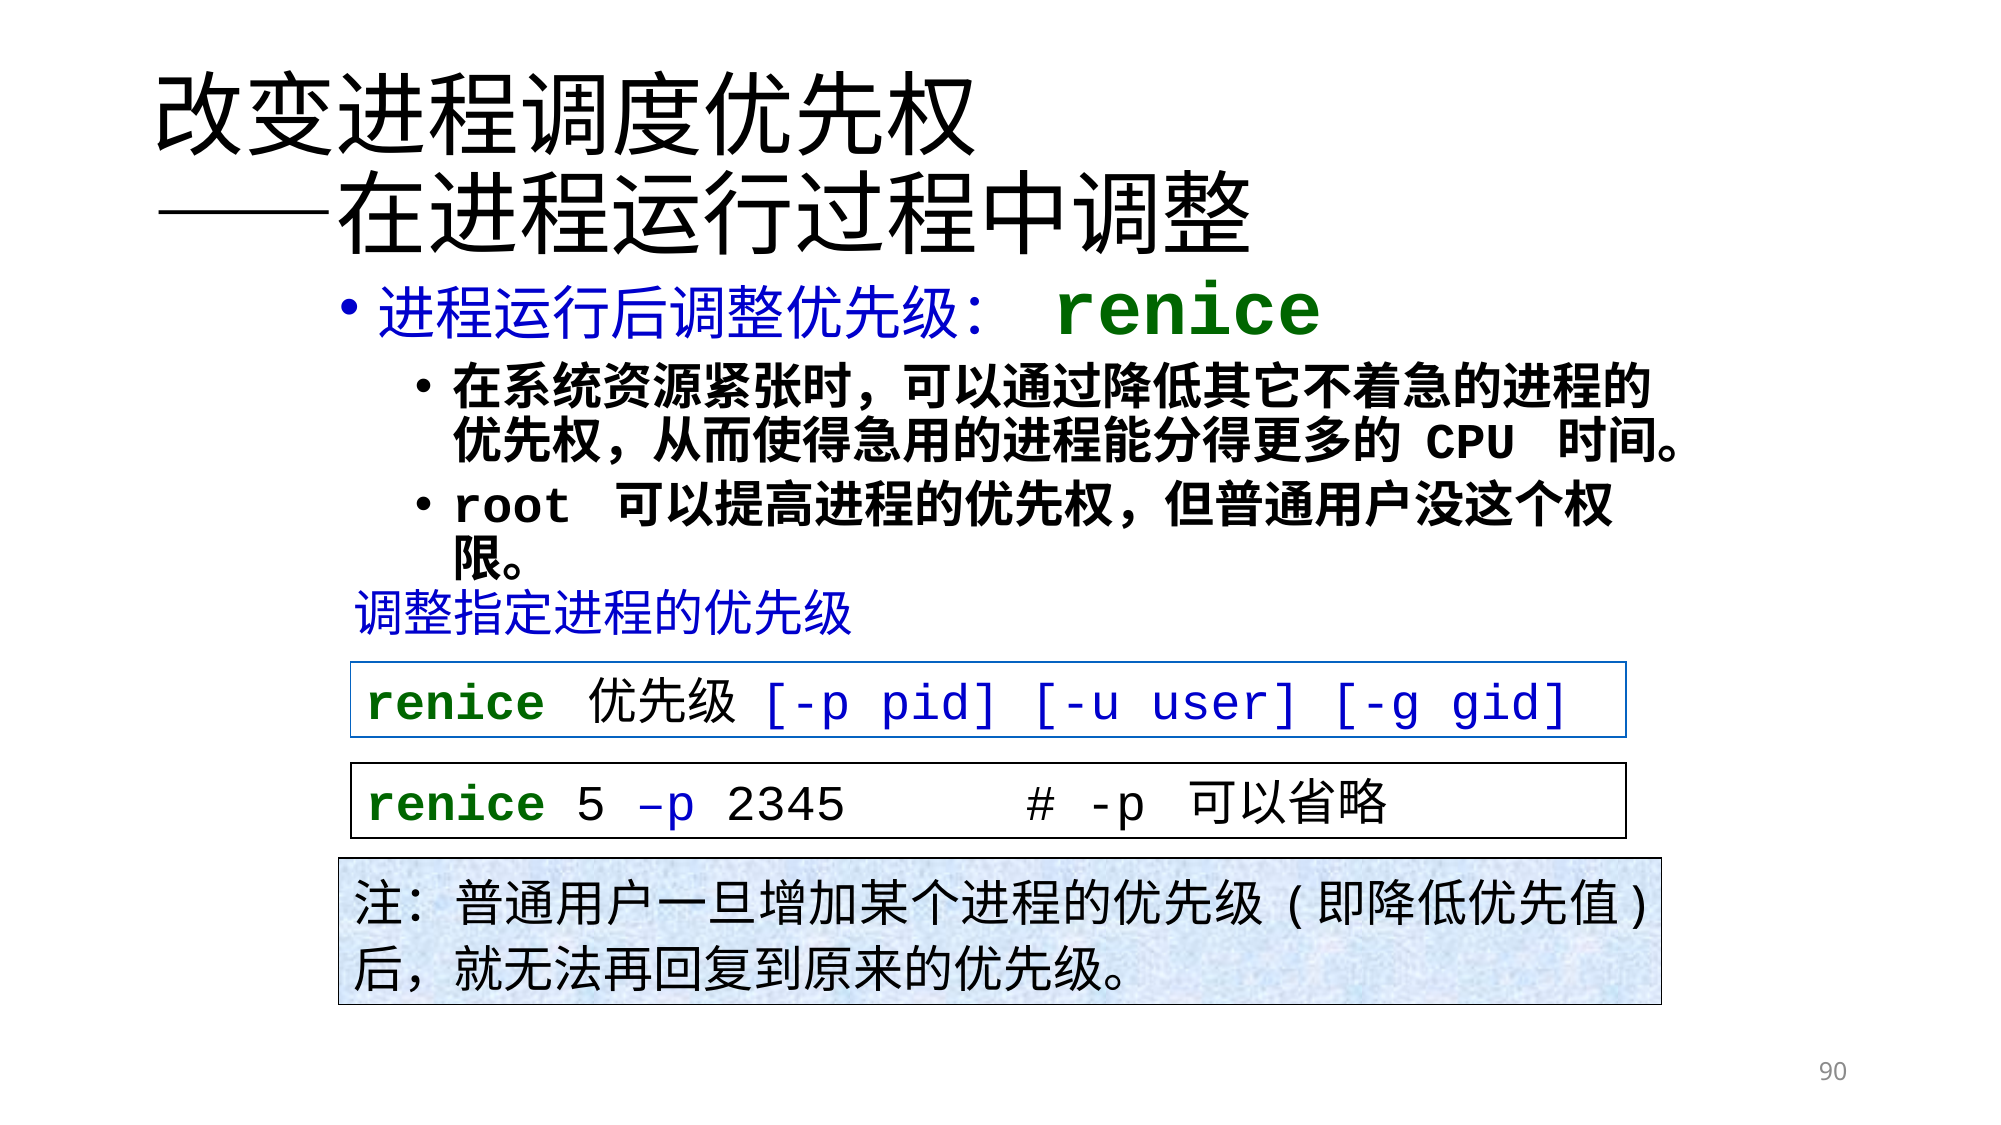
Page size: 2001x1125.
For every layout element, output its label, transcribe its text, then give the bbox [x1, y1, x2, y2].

text_box 注：普通用户一旦增加某个进程的优先级 (即降低优先值) 后，就无法再回复到原来的优先级。 [338, 857, 1662, 1005]
list 进程运行后调整优先级： renice 在系统资源紧张时，可以通过降低其它不着急的进程的优先权，从而使得急用的进程能分得更多的 CPU 时间。 root 可以提高进程的优先权，但普通用户没这个权限。 [324, 262, 1675, 587]
text_box renice 5 –p 2345 # -p 可以省略 [351, 763, 1626, 838]
slide_number 90 [1412, 1042, 1863, 1103]
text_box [338, 574, 1627, 738]
title 改变进程调度优先权 ——在进程运行过程中调整 [137, 59, 1863, 278]
